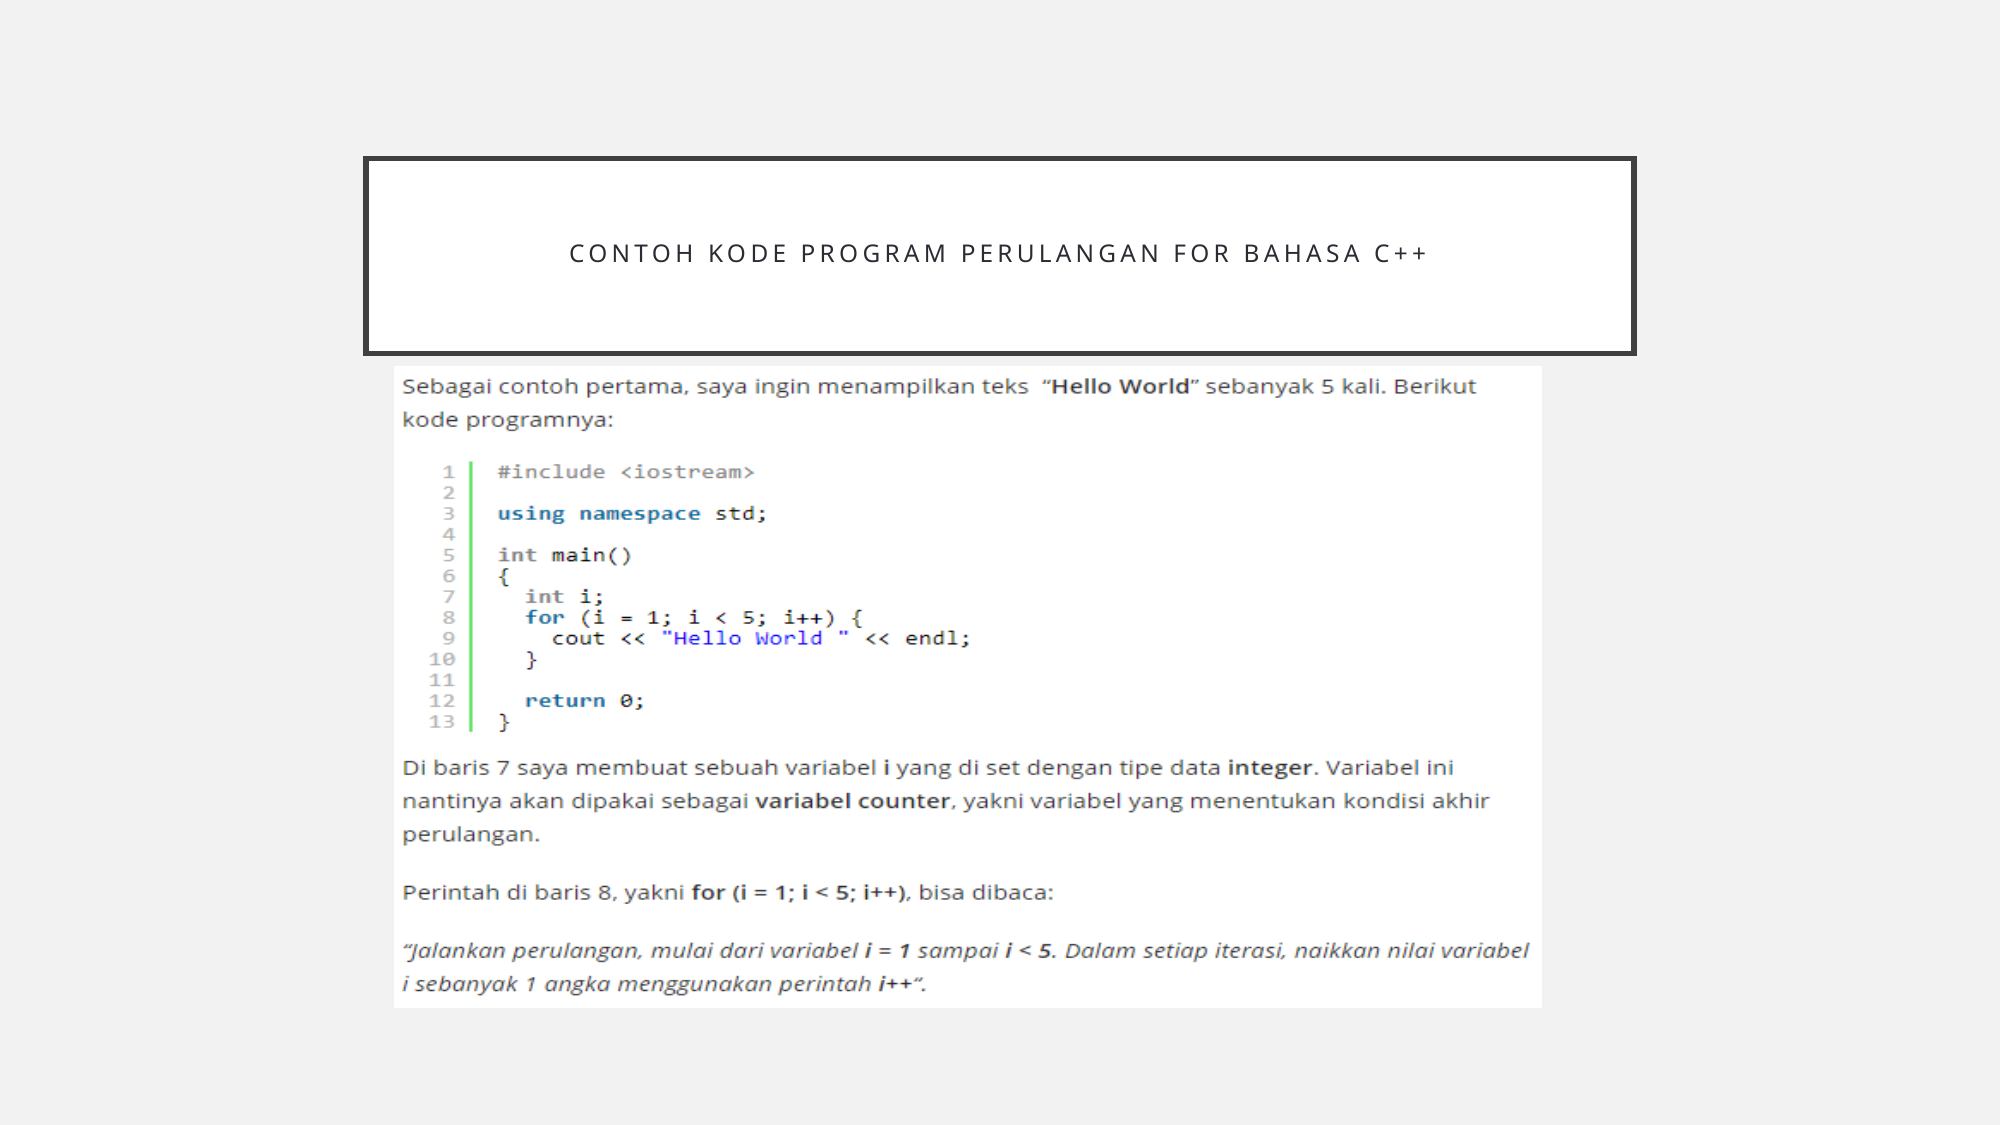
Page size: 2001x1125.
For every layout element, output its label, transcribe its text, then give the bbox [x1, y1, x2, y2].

title Contoh Kode Program Perulangan For Bahasa C++ [363, 156, 1637, 356]
picture [394, 366, 1542, 1008]
